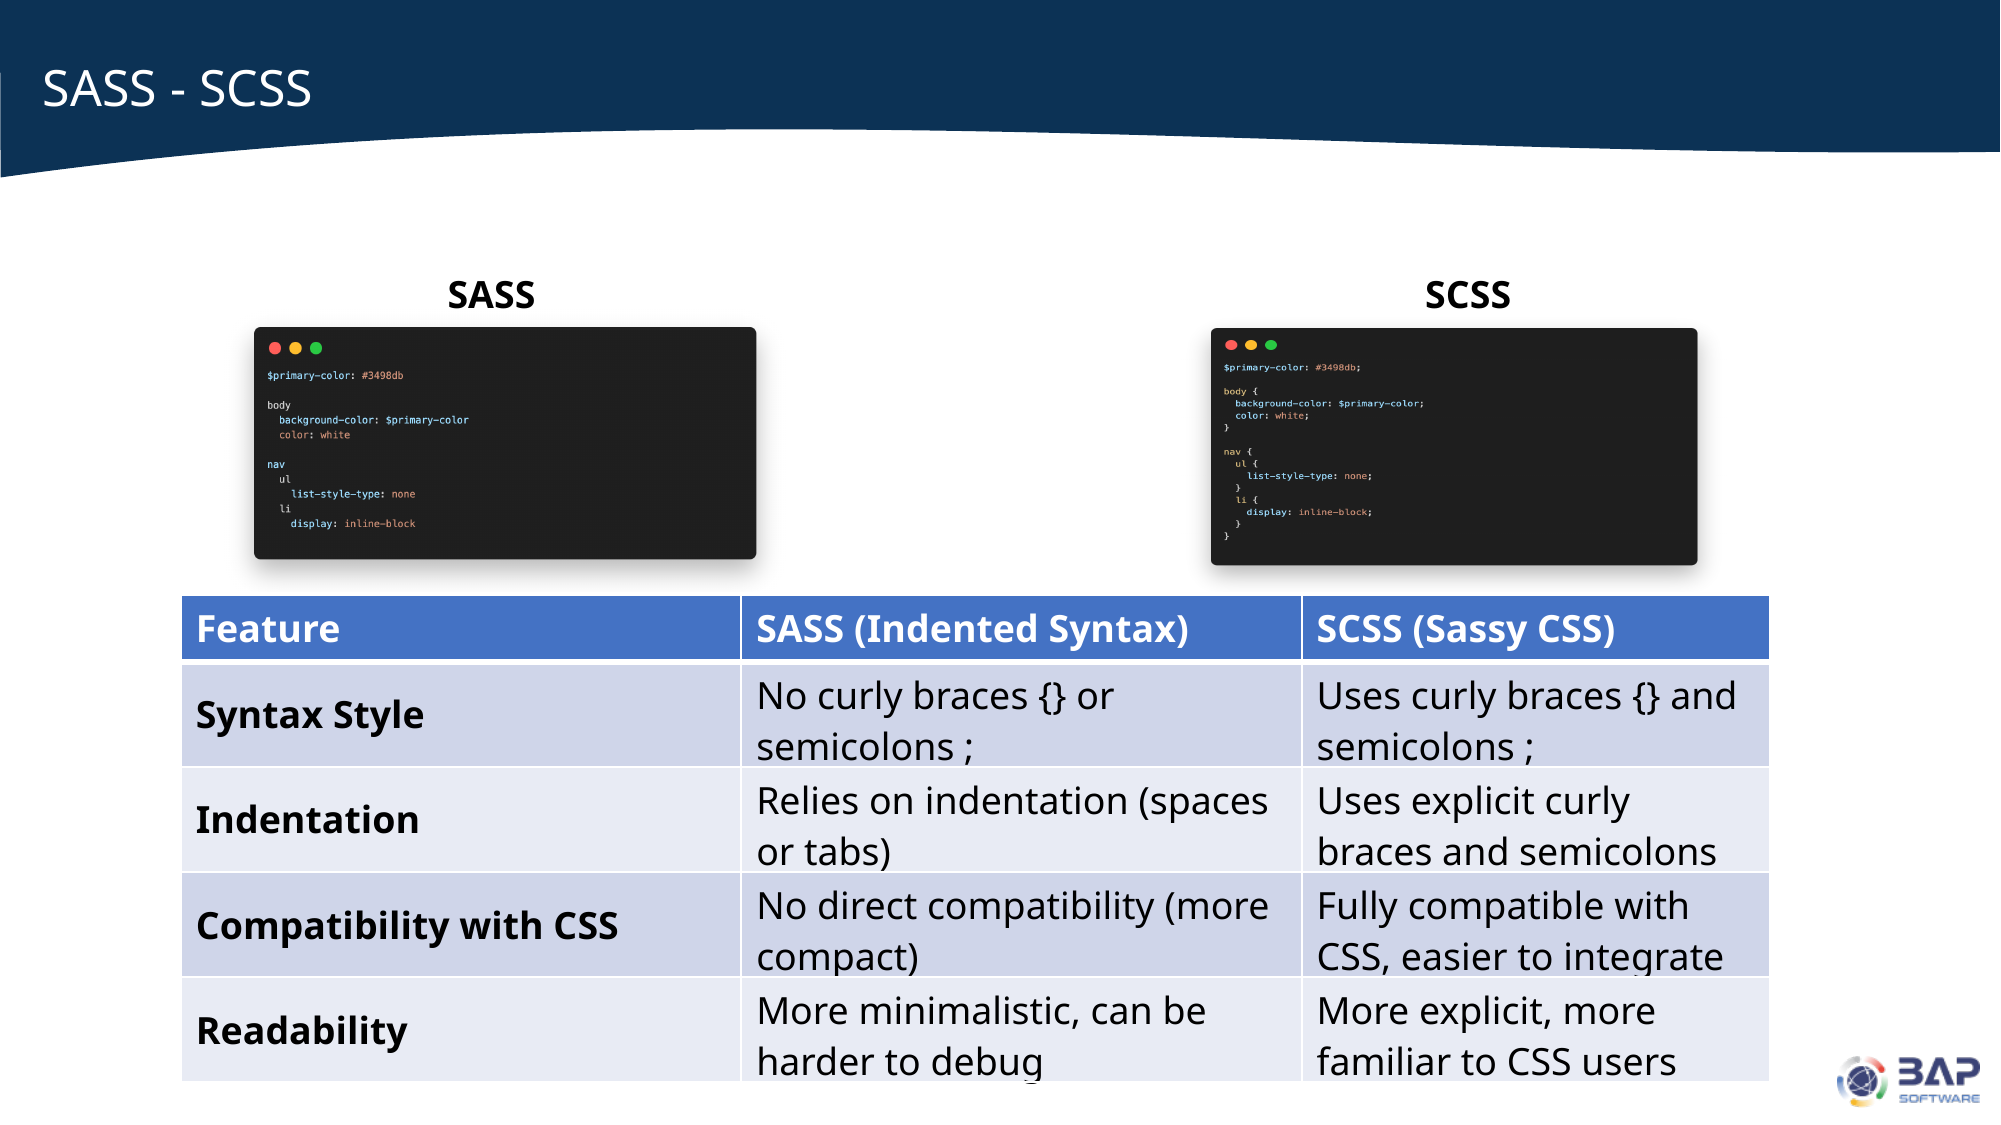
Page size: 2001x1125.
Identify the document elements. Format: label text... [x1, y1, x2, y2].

table_cell More minimalistic, can be harder to debug [742, 978, 1301, 1081]
table_cell No direct compatibility (more compact) [742, 873, 1301, 976]
table_cell Relies on indentation (spaces or tabs) [742, 768, 1301, 871]
text_box SCSS [1070, 263, 1866, 324]
table_cell More explicit, more familiar to CSS users [1303, 978, 1769, 1081]
table_header SCSS (Sassy CSS) [1303, 596, 1769, 659]
table_cell Uses explicit curly braces and semicolons [1303, 768, 1769, 871]
table_cell Fully compatible with CSS, easier to integrate [1303, 873, 1769, 976]
table_cell Syntax Style [182, 665, 740, 766]
text_box SASS - SCSS [28, 48, 574, 124]
table_cell Indentation [182, 768, 740, 871]
text_box [0, 0, 2000, 179]
table_cell Uses curly braces {} and semicolons ; [1303, 665, 1769, 766]
picture [1836, 1056, 1980, 1108]
table_header Feature [182, 596, 740, 659]
table_cell Compatibility with CSS [182, 873, 740, 976]
text_box SASS [28, 263, 955, 324]
picture [221, 294, 790, 592]
table_cell No curly braces {} or semicolons ; [742, 665, 1301, 766]
picture [1179, 301, 1729, 592]
table_header SASS (Indented Syntax) [742, 596, 1301, 659]
table_cell Readability [182, 978, 740, 1081]
